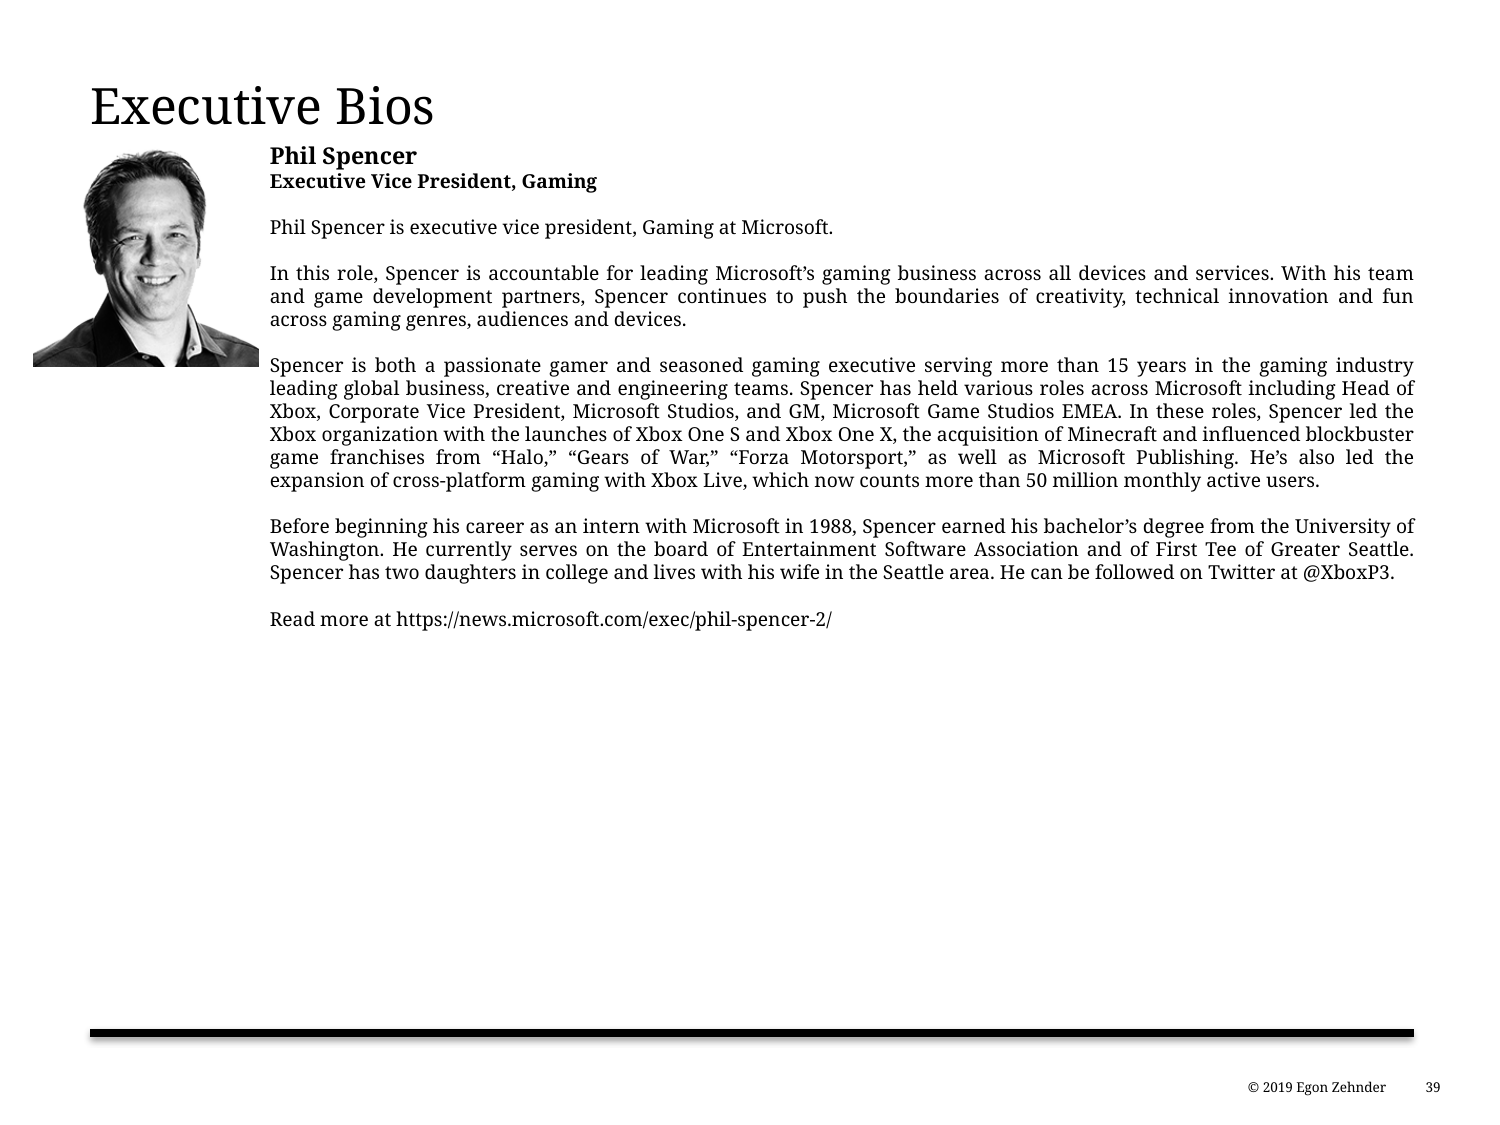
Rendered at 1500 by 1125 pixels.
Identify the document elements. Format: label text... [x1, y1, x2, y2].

title Executive Bios [90, 74, 1414, 142]
text_box Phil Spencer Executive Vice President, Gaming Phil Spencer is executive vice president, Gaming at Microsoft. In this role, Spencer is accountable for leading Microsoft’s gaming business across all devices and services. With his team and game development partners, Spencer continues to push the boundaries of creativity, technical innovation and fun across gaming genres, audiences and devices. Spencer is both a passionate gamer and seasoned gaming executive serving more than 15 years in the gaming industry leading global business, creative and engineering teams. Spencer has held various roles across Microsoft including Head of Xbox, Corporate Vice President, Microsoft Studios, and GM, Microsoft Game Studios EMEA. In these roles, Spencer led the Xbox organization with the launches of Xbox One S and Xbox One X, the acquisition of Minecraft and influenced blockbuster game franchises from “Halo,” “Gears of War,” “Forza Motorsport,” as well as Microsoft Publishing. He’s also led the expansion of cross-platform gaming with Xbox Live, which now counts more than 50 million monthly active users. Before beginning his career as an intern with Microsoft in 1988, Spencer earned his bachelor’s degree from the University of Washington. He currently serves on the board of Entertainment Software Association and of First Tee of Greater Seattle. Spencer has two daughters in college and lives with his wife in the Seattle area. He can be followed on Twitter at @XboxP3. Read more at https://news.microsoft.com/exec/phil-spencer-2/ [269, 141, 1414, 630]
picture [33, 141, 259, 367]
